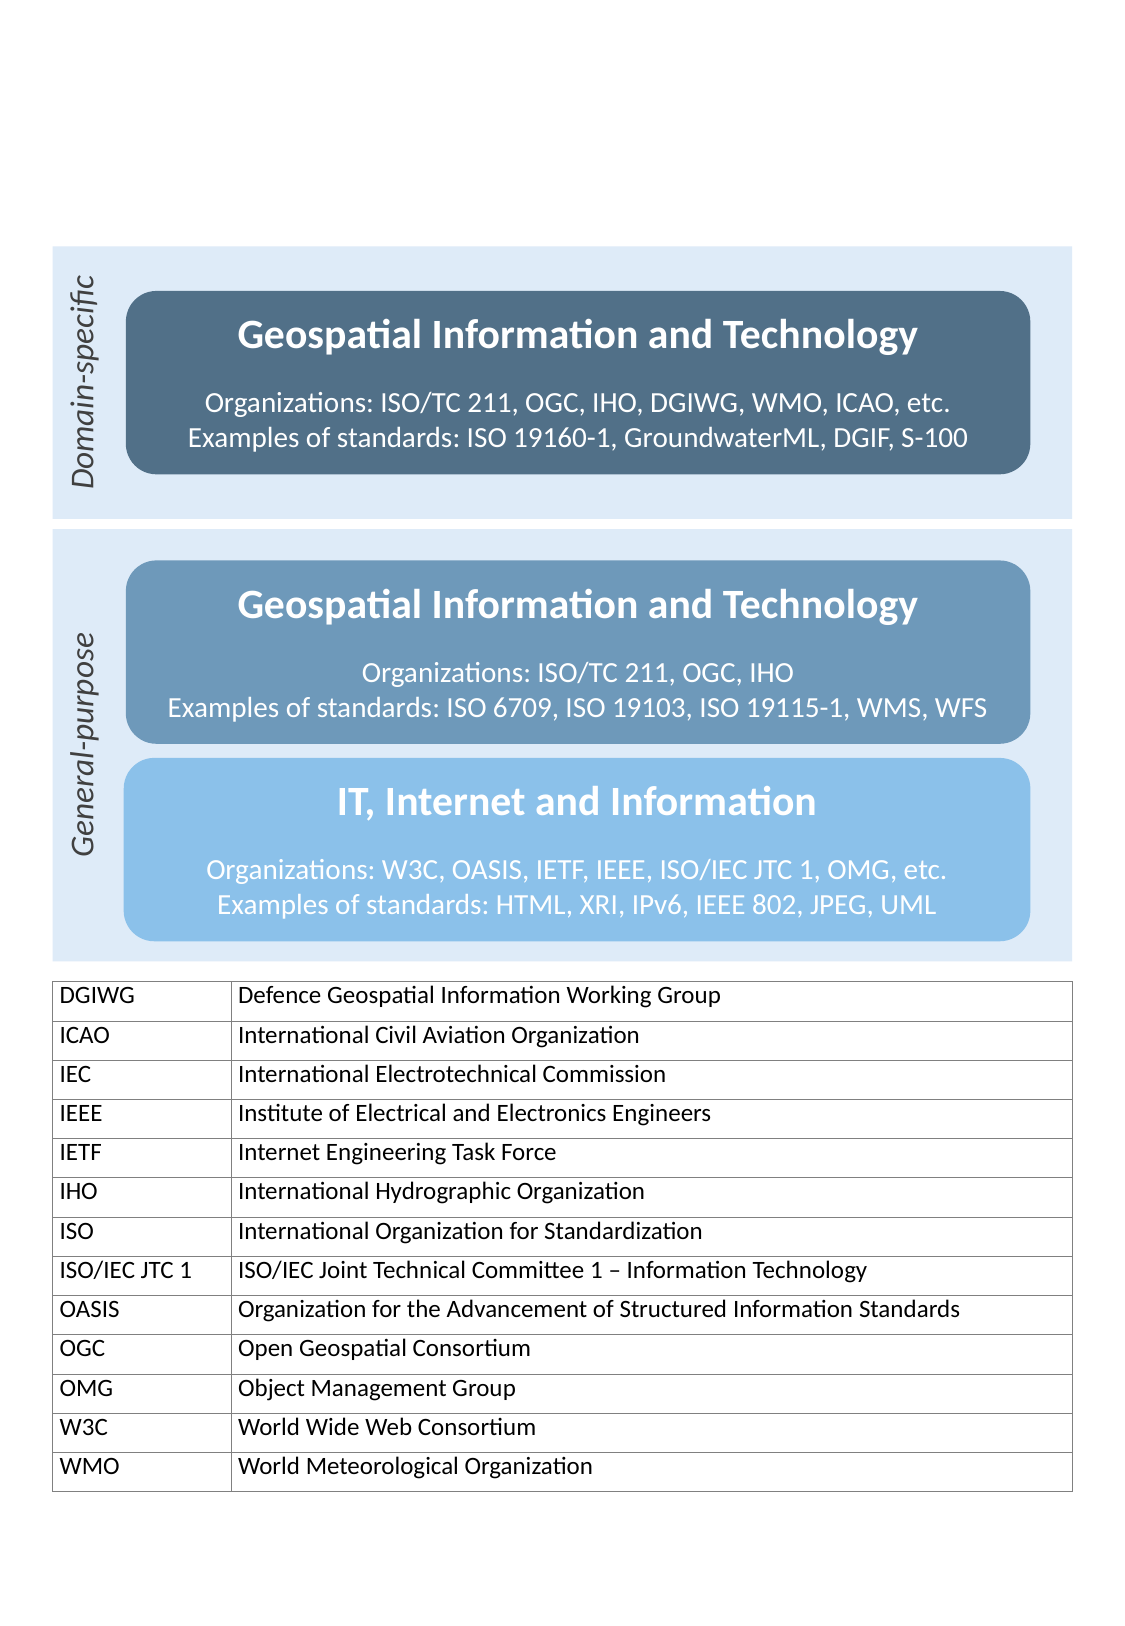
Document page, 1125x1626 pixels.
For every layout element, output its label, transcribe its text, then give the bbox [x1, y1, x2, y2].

table_cell ISO/IEC JTC 1 [53, 1257, 231, 1295]
table_cell Institute of Electrical and Electronics Engineers [232, 1100, 1072, 1138]
table_cell W3C [53, 1414, 231, 1452]
table_cell International Hydrographic Organization [232, 1178, 1072, 1217]
text_box Domain-specific [52, 245, 1073, 520]
text_box IT, Internet and Information Organizations: W3C, OASIS, IETF, IEEE, ISO/IEC JTC 1, OMG, etc. Examples of standards: HTML, XRI, IPv6, IEEE 802, JPEG, UML [122, 756, 1032, 943]
table_cell Object Management Group [232, 1375, 1072, 1413]
table_cell International Civil Aviation Organization [232, 1022, 1072, 1060]
table_cell OGC [53, 1335, 231, 1374]
table_cell IHO [53, 1178, 231, 1217]
table_cell Organization for the Advancement of Structured Information Standards [232, 1296, 1072, 1334]
table_cell World Meteorological Organization [232, 1453, 1072, 1491]
table_cell IEC [53, 1061, 231, 1099]
text_box General-purpose [52, 528, 1073, 962]
table_cell Open Geospatial Consortium [232, 1335, 1072, 1374]
table_cell International Electrotechnical Commission [232, 1061, 1072, 1099]
table_cell ISO/IEC Joint Technical Committee 1 – Information Technology [232, 1257, 1072, 1295]
table_cell ISO [53, 1218, 231, 1256]
table_cell OASIS [53, 1296, 231, 1334]
table_cell OMG [53, 1375, 231, 1413]
table_cell Internet Engineering Task Force [232, 1139, 1072, 1177]
text_box Geospatial Information and Technology Organizations: ISO/TC 211, OGC, IHO, DGIWG, WMO, ICAO, etc. Examples of standards: ISO 19160-1, GroundwaterML, DGIF, S-100 [124, 289, 1032, 476]
table_header Defence Geospatial Information Working Group [232, 982, 1072, 1021]
table_cell IETF [53, 1139, 231, 1177]
table_cell World Wide Web Consortium [232, 1414, 1072, 1452]
table_header DGIWG [53, 982, 231, 1021]
text_box Geospatial Information and Technology Organizations: ISO/TC 211, OGC, IHO Examples of standards: ISO 6709, ISO 19103, ISO 19115-1, WMS, WFS [124, 559, 1032, 745]
table_cell International Organization for Standardization [232, 1218, 1072, 1256]
table_cell IEEE [53, 1100, 231, 1138]
table_cell WMO [53, 1453, 231, 1491]
table_cell ICAO [53, 1022, 231, 1060]
